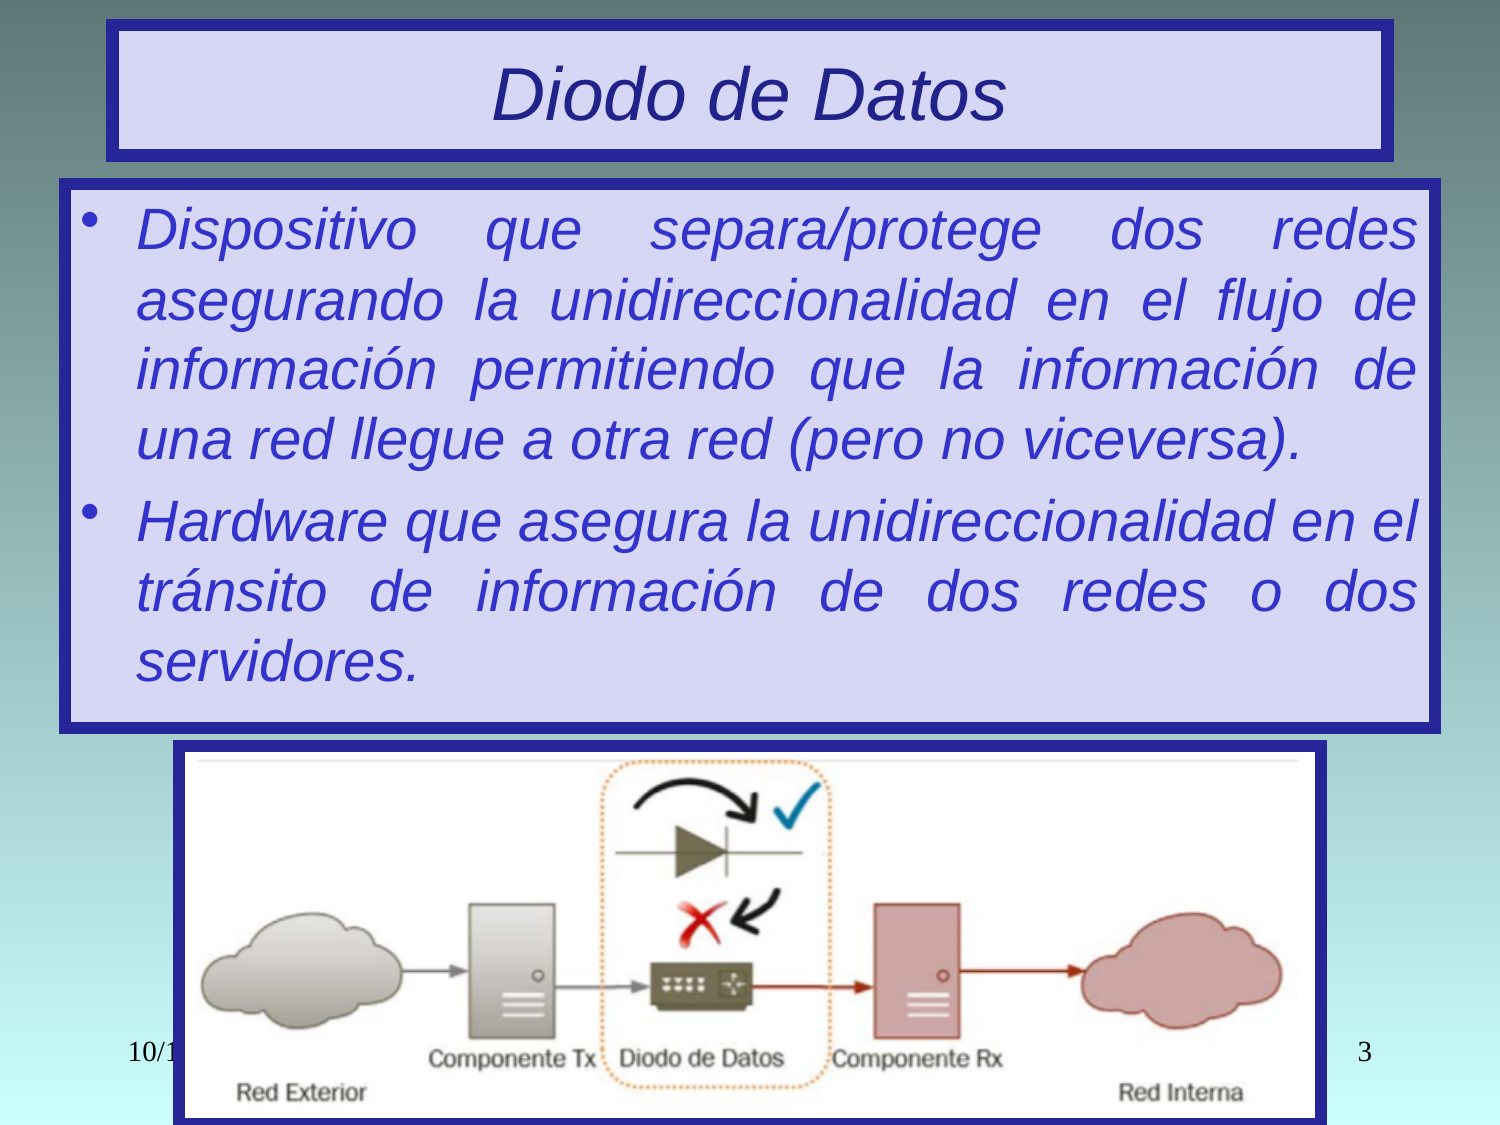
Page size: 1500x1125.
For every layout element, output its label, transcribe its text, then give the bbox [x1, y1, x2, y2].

slide_number 3 [1327, 1024, 1388, 1101]
picture [184, 751, 1316, 1118]
list Dispositivo que separa/protege dos redes asegurando la unidireccionalidad en el flujo de información permitiendo que la información de una red llegue a otra red (pero no viceversa). Hardware que asegura la unidireccionalidad en el tránsito de información de dos redes o dos servidores. [64, 183, 1436, 729]
title Diodo de Datos [112, 24, 1388, 156]
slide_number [112, 1024, 173, 1101]
